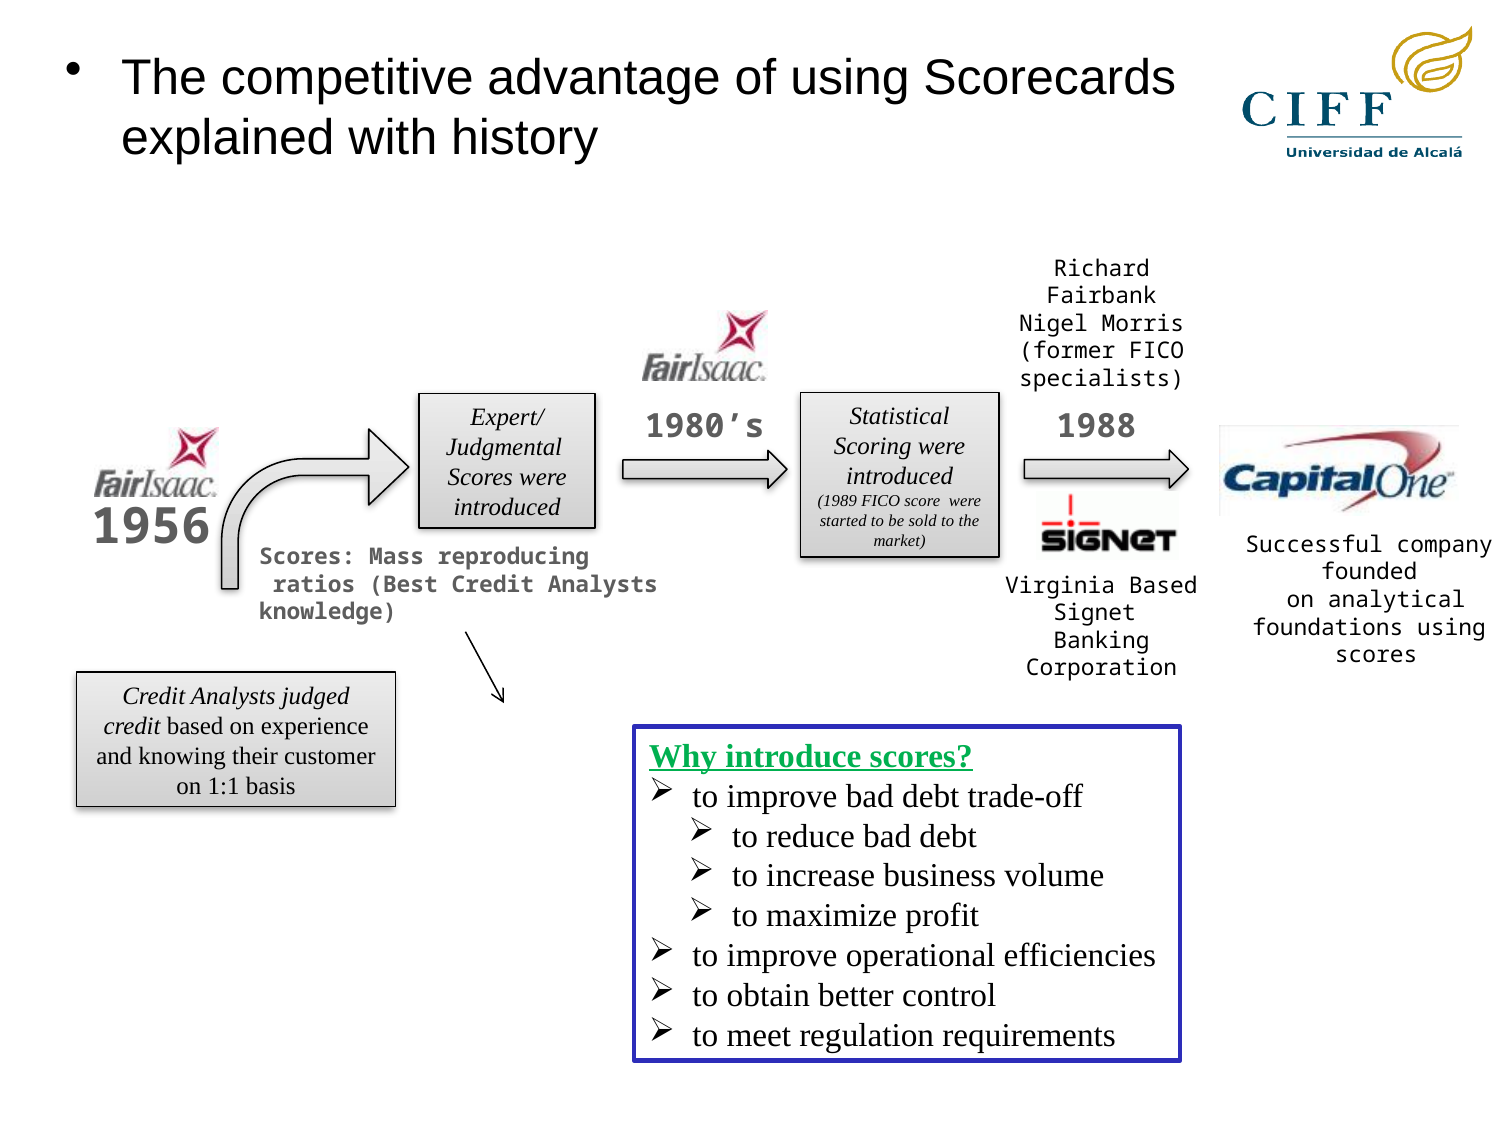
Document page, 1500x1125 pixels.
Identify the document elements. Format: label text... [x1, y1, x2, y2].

text_box [220, 428, 410, 590]
text_box Why introduce scores? to improve bad debt trade-off to reduce bad debt to increase business volume to maximize profit to improve operational efficiencies to obtain better control to meet regulation requirements [632, 724, 1182, 1063]
text_box 1988 [1041, 397, 1152, 452]
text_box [449, 648, 521, 688]
picture [642, 310, 768, 381]
picture [1035, 491, 1179, 561]
picture [1204, 0, 1500, 230]
text_box Expert/ Judgmental Scores were introduced [418, 393, 596, 529]
text_box Statistical Scoring were introduced (1989 FICO score were started to be sold to the market) [800, 392, 1000, 558]
text_box Credit Analysts judged credit based on experience and knowing their customer on 1:1 basis [76, 671, 396, 807]
picture [1219, 425, 1459, 516]
text_box [1023, 449, 1189, 489]
text_box [622, 452, 788, 489]
text_box The competitive advantage of using Scorecards explained with history [50, 37, 1199, 141]
text_box Scores: Mass reproducing ratios (Best Credit Analysts knowledge) [244, 534, 687, 632]
text_box 1956 [76, 486, 227, 562]
text_box 1980’s [629, 397, 780, 452]
picture [93, 426, 220, 497]
text_box Successful company founded on analytical foundations using scores [1230, 522, 1500, 675]
text_box Virginia Based Signet Banking Corporation [989, 563, 1214, 688]
text_box Richard Fairbank Nigel Morris (former FICO specialists) [989, 246, 1214, 399]
